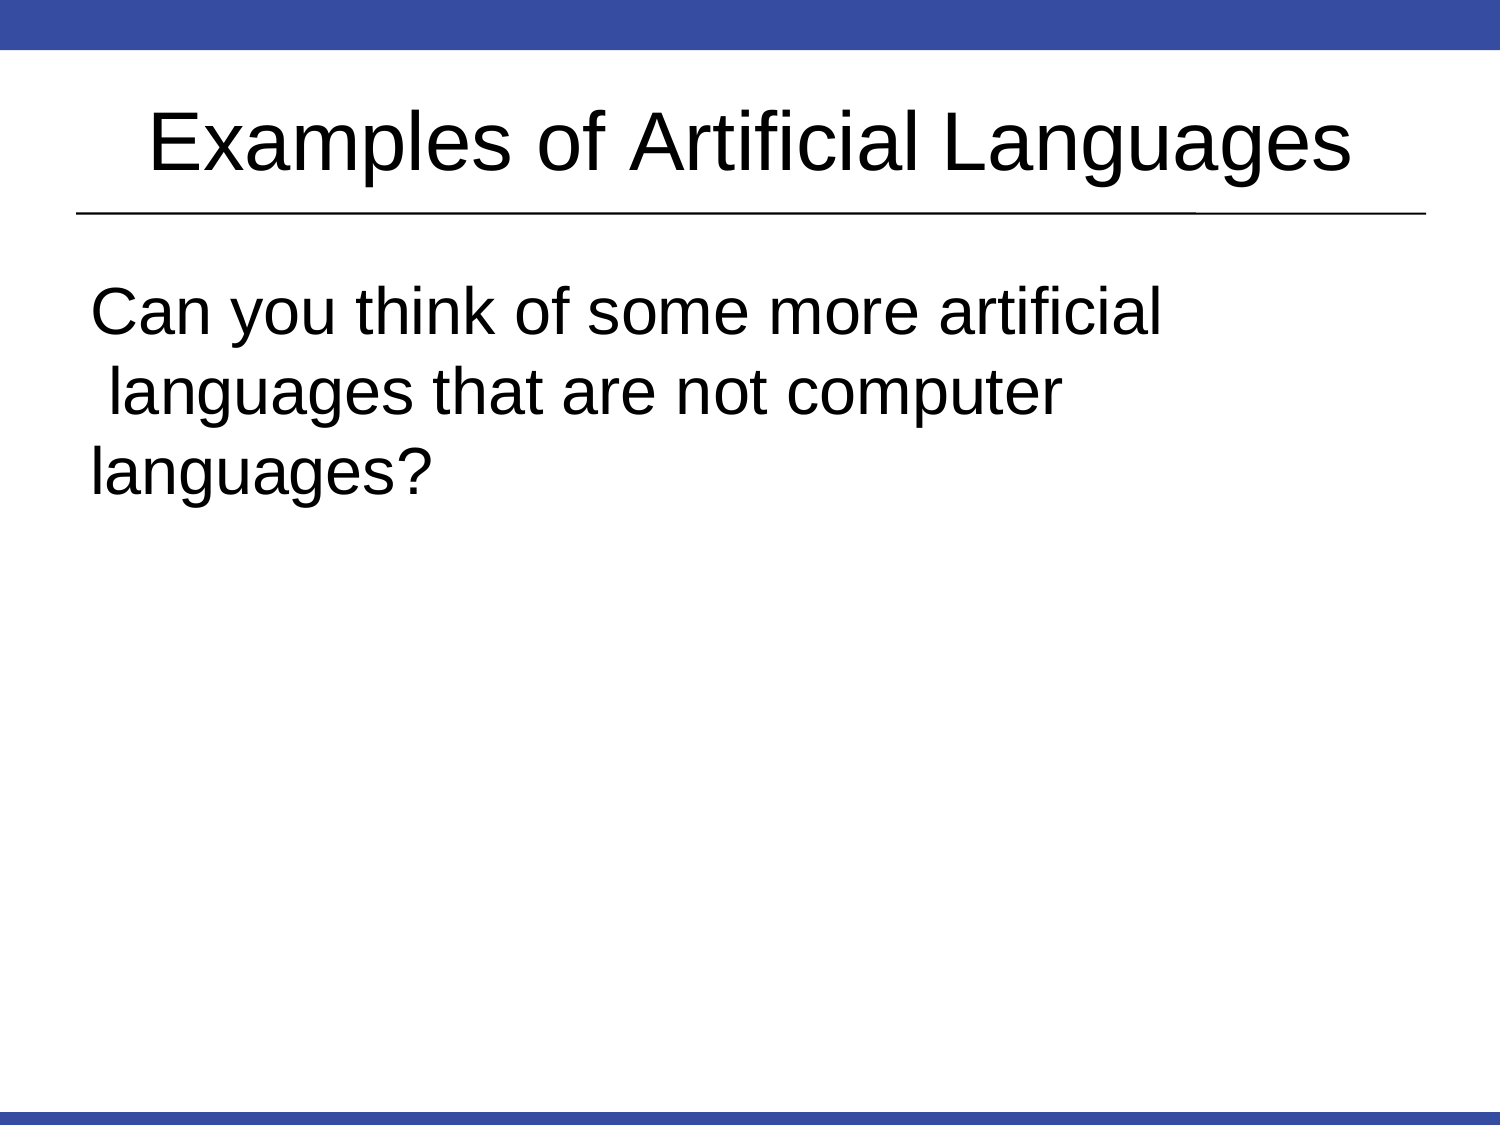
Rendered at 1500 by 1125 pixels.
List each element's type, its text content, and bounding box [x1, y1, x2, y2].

text_box Examples of Artificial Languages [145, 84, 1355, 187]
text_box Can you think of some more artificial languages that are not computer languages? [87, 265, 1169, 508]
